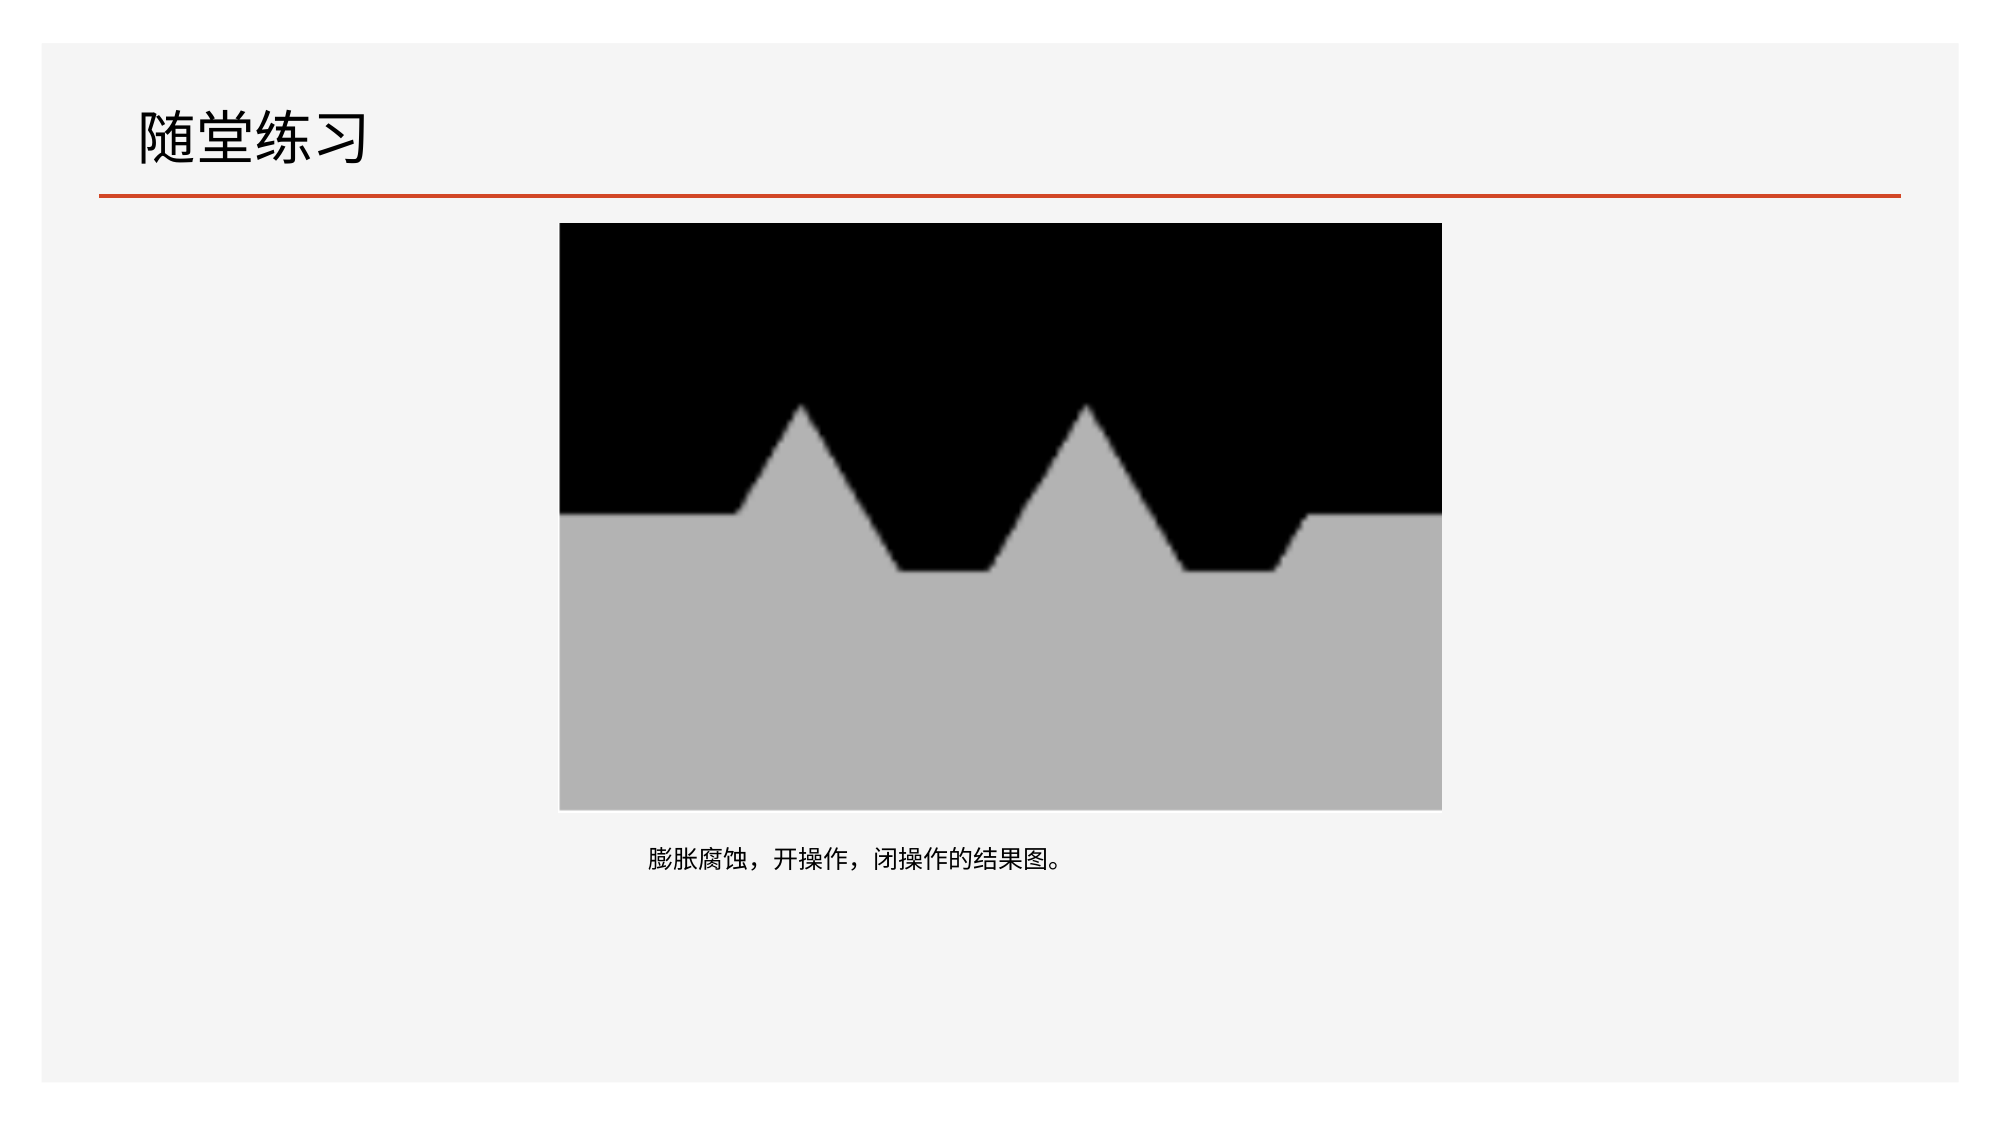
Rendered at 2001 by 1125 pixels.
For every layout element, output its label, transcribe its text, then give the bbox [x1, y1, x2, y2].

picture [558, 223, 1442, 813]
title 随堂练习 [85, 73, 1214, 179]
